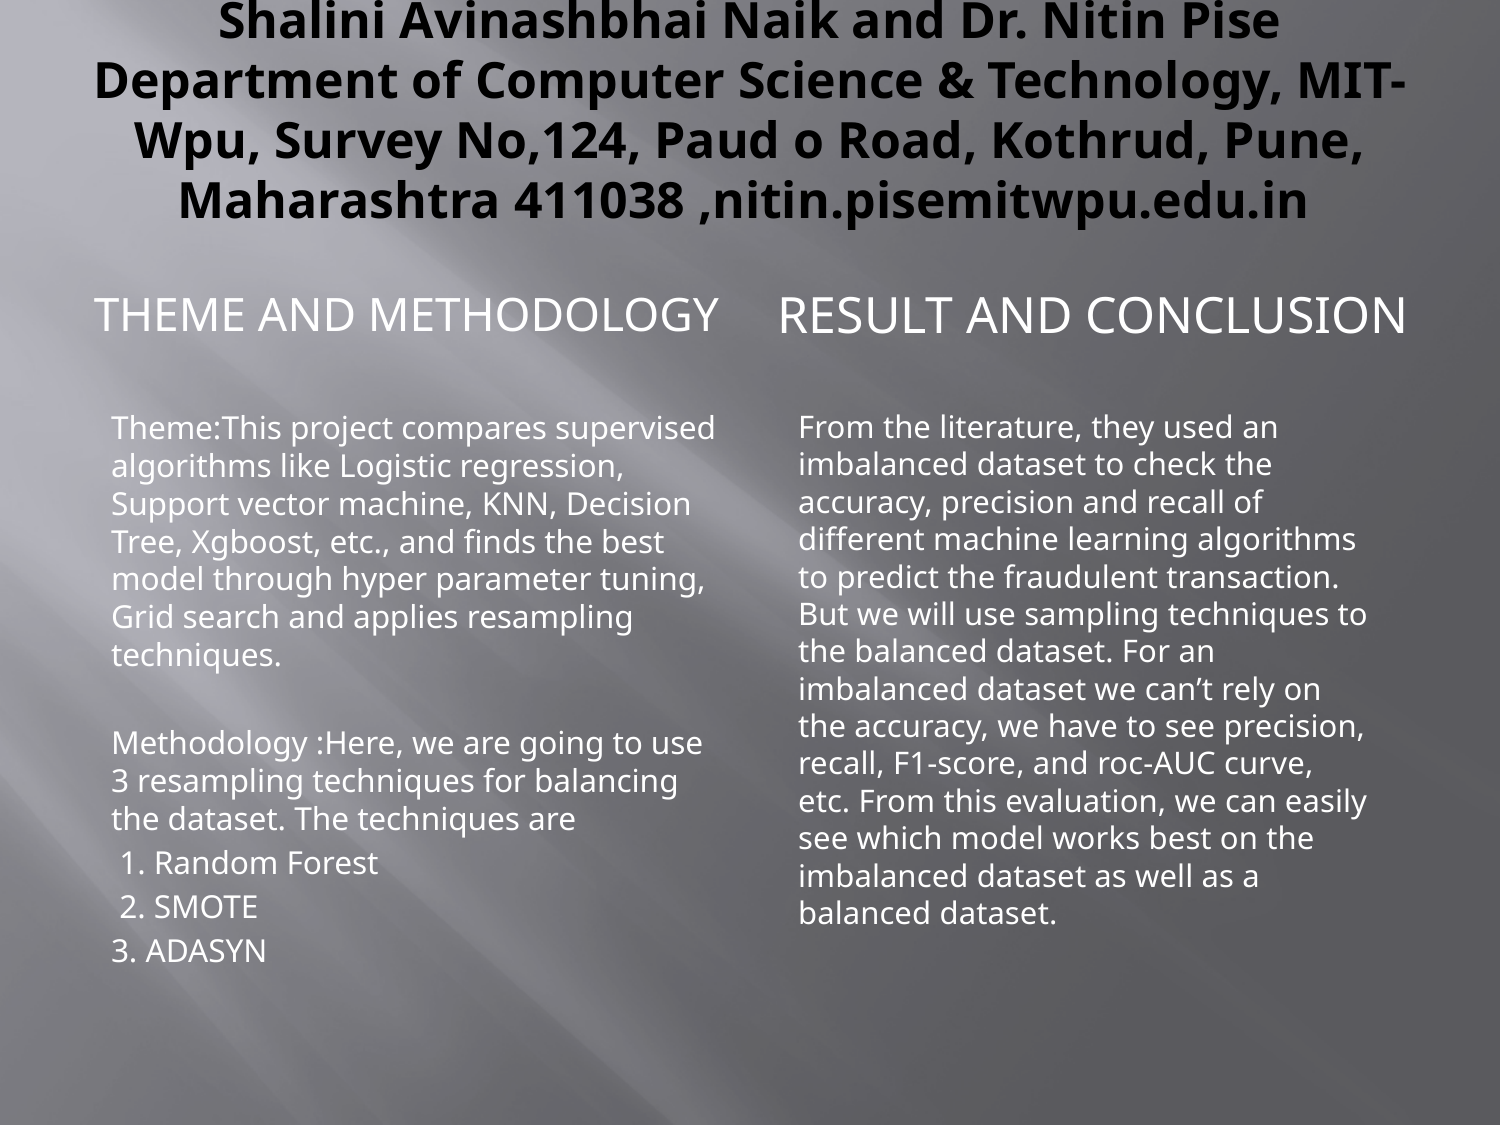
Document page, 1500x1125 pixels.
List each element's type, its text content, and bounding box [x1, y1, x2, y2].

list Theme:This project compares supervised algorithms like Logistic regression, Support vector machine, KNN, Decision Tree, Xgboost, etc., and finds the best model through hyper parameter tuning, Grid search and applies resampling techniques. Methodology :Here, we are going to use 3 resampling techniques for balancing the dataset. The techniques are 1. Random Forest 2. SMOTE 3. ADASYN [75, 337, 738, 988]
list From the literature, they used an imbalanced dataset to check the accuracy, precision and recall of different machine learning algorithms to predict the fraudulent transaction. But we will use sampling techniques to the balanced dataset. For an imbalanced dataset we can’t rely on the accuracy, we have to see precision, recall, F1-score, and roc-AUC curve, etc. From this evaluation, we can easily see which model works best on the imbalanced dataset as well as a balanced dataset. [762, 399, 1388, 950]
title Shalini Avinashbhai Naik and Dr. Nitin Pise Department of Computer Science & Technology, MIT-Wpu, Survey No,124, Paud o Road, Kothrud, Pune, Maharashtra 411038 ,nitin.pisemitwpu.edu.in [75, 44, 1425, 233]
list Theme and methodology [75, 251, 738, 337]
list Result and conclusion [761, 251, 1425, 375]
